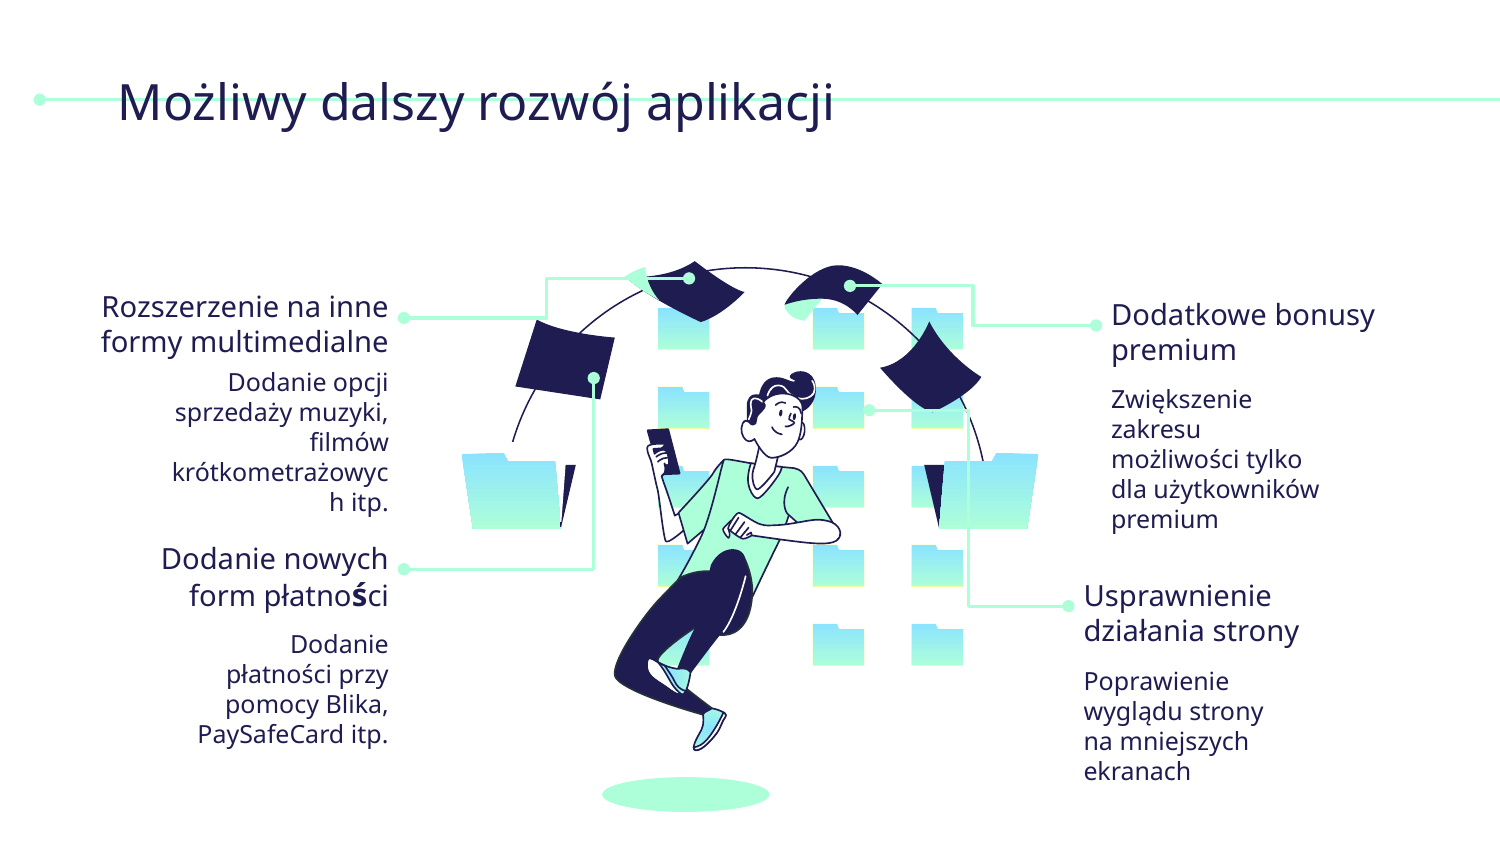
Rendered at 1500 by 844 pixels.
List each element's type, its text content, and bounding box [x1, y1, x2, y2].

title Rozszerzenie na inne formy multimedialne [66, 273, 404, 363]
list Zwiększenie zakresu możliwości tylko dla użytkowników premium [1096, 370, 1338, 542]
title Możliwy dalszy rozwój aplikacji [102, 55, 1101, 144]
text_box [868, 409, 1069, 607]
title Dodanie nowych form płatności [107, 525, 404, 614]
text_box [403, 278, 690, 319]
list Dodanie płatności przy pomocy Blika, PaySafeCard itp. [162, 614, 404, 759]
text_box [403, 377, 594, 570]
title Usprawnienie działania strony [1068, 561, 1366, 651]
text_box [461, 260, 1039, 813]
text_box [849, 285, 1097, 326]
list Poprawienie wyglądu strony na mniejszych ekranach [1068, 651, 1310, 801]
list Dodanie opcji sprzedaży muzyki, filmów krótkometrażowych itp. [143, 363, 404, 525]
title Dodatkowe bonusy premium [1096, 281, 1393, 370]
